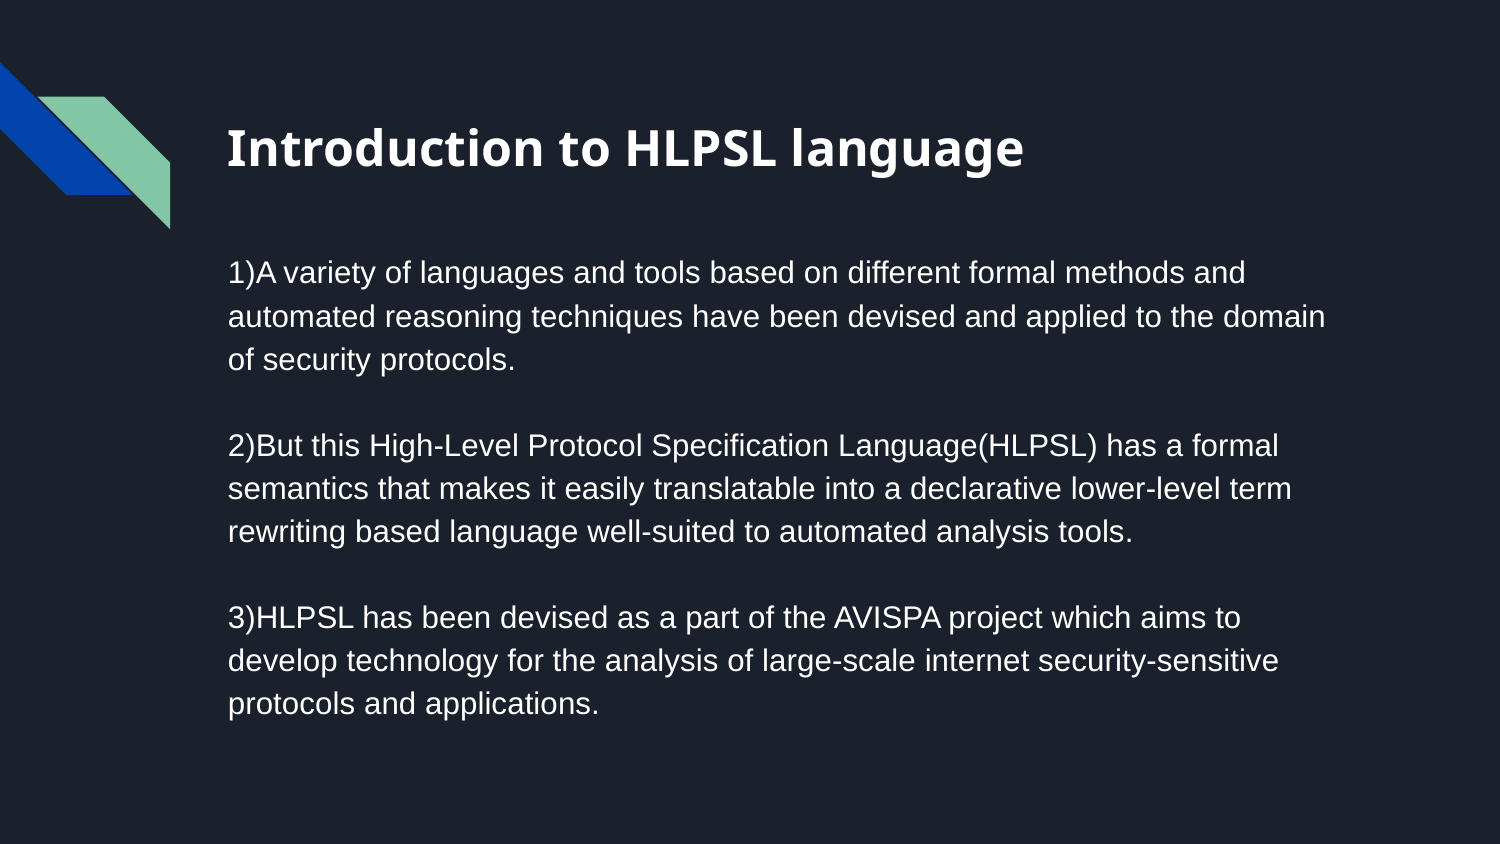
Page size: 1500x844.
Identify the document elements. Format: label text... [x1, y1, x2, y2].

list 1)A variety of languages and tools based on different formal methods and automated reasoning techniques have been devised and applied to the domain of security protocols. 2)But this High-Level Protocol Specification Language(HLPSL) has a formal semantics that makes it easily translatable into a declarative lower-level term rewriting based language well-suited to automated analysis tools. 3)HLPSL has been devised as a part of the AVISPA project which aims to develop technology for the analysis of large-scale internet security-sensitive protocols and applications. [212, 232, 1368, 793]
title Introduction to HLPSL language [212, 98, 1368, 205]
